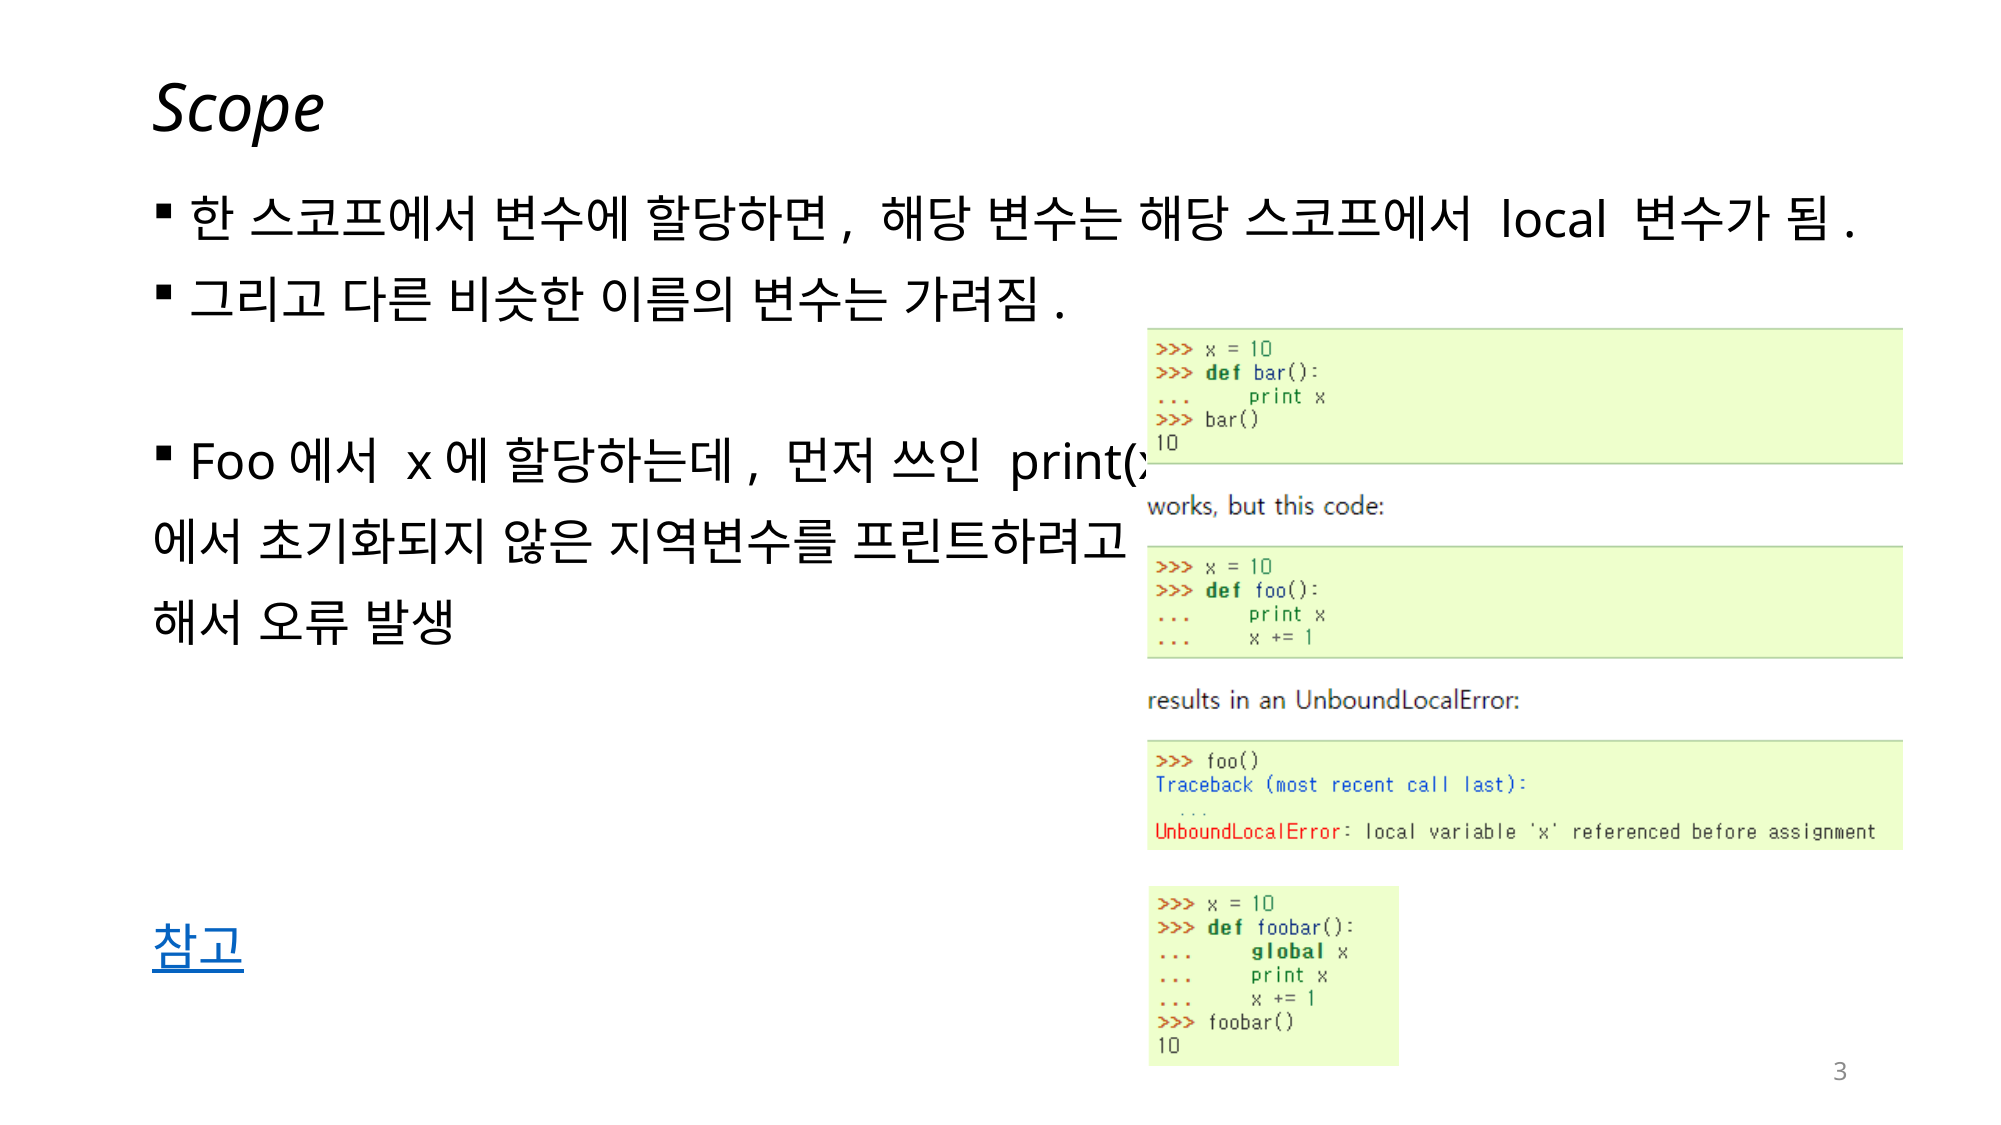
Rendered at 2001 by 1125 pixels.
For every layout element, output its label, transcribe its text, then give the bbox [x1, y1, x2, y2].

slide_number 3 [1412, 1042, 1863, 1103]
list 한 스코프에서 변수에 할당하면, 해당 변수는 해당 스코프에서 local 변수가 됨. 그리고 다른 비슷한 이름의 변수는 가려짐. Foo에서 x에 할당하는데, 먼저 쓰인 print(x) 에서 초기화되지 않은 지역변수를 프린트하려고 해서 오류 발생 참고 [137, 179, 1863, 1014]
picture [1146, 886, 1399, 1066]
picture [1146, 319, 1903, 850]
title Scope [137, 59, 1863, 160]
